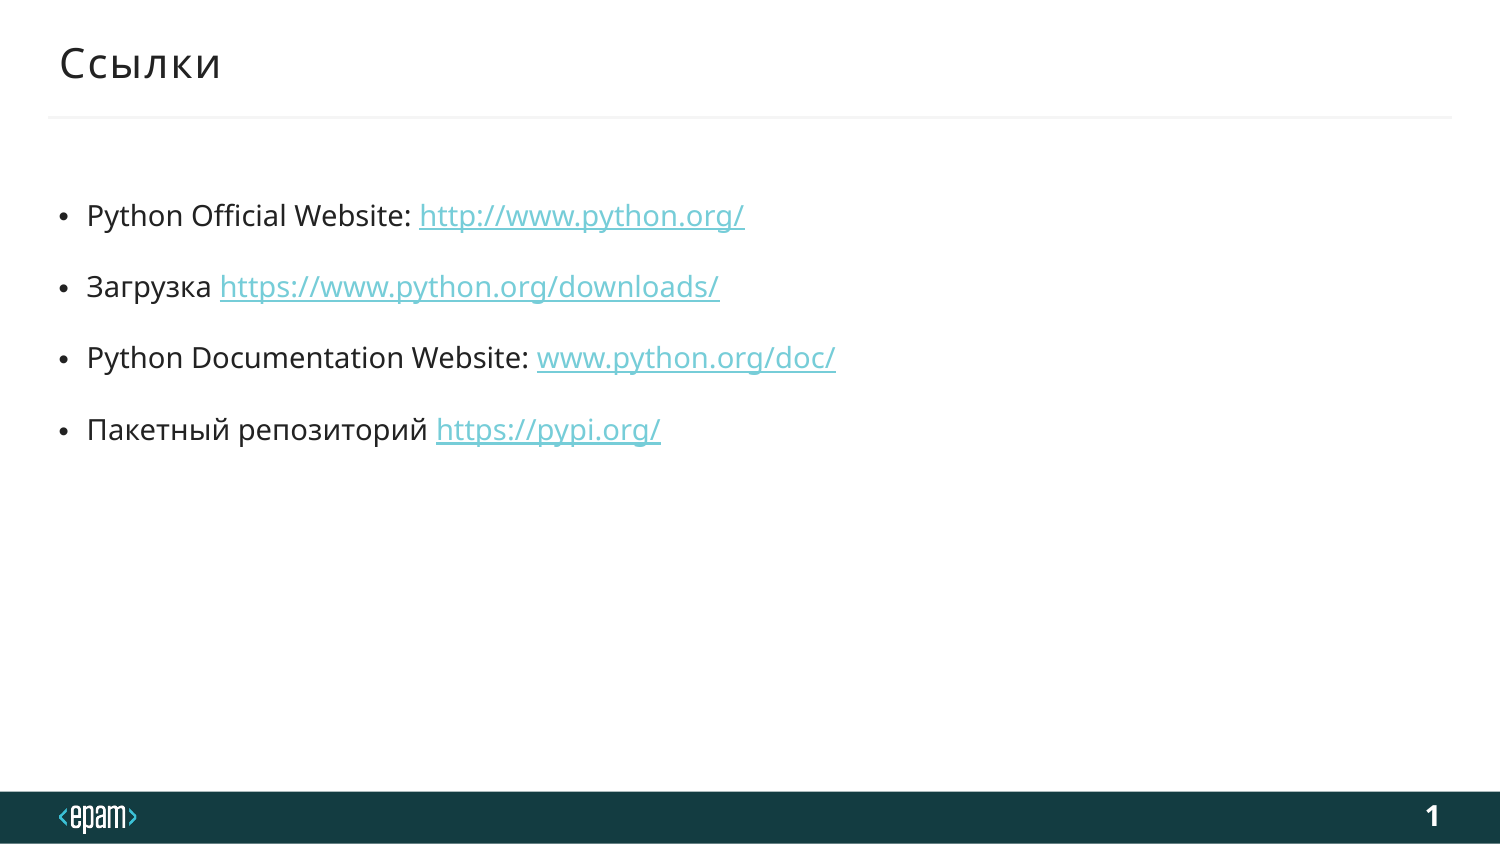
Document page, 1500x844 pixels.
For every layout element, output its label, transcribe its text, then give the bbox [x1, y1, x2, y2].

title Ссылки [59, 37, 1442, 87]
list Python Official Website: http://www.python.org/ Загрузка https://www.python.org/downloads/ Python Documentation Website: www.python.org/doc/ Пакетный репозиторий https://pypi.org/ [58, 177, 1442, 735]
slide_number 1 [1216, 791, 1442, 844]
